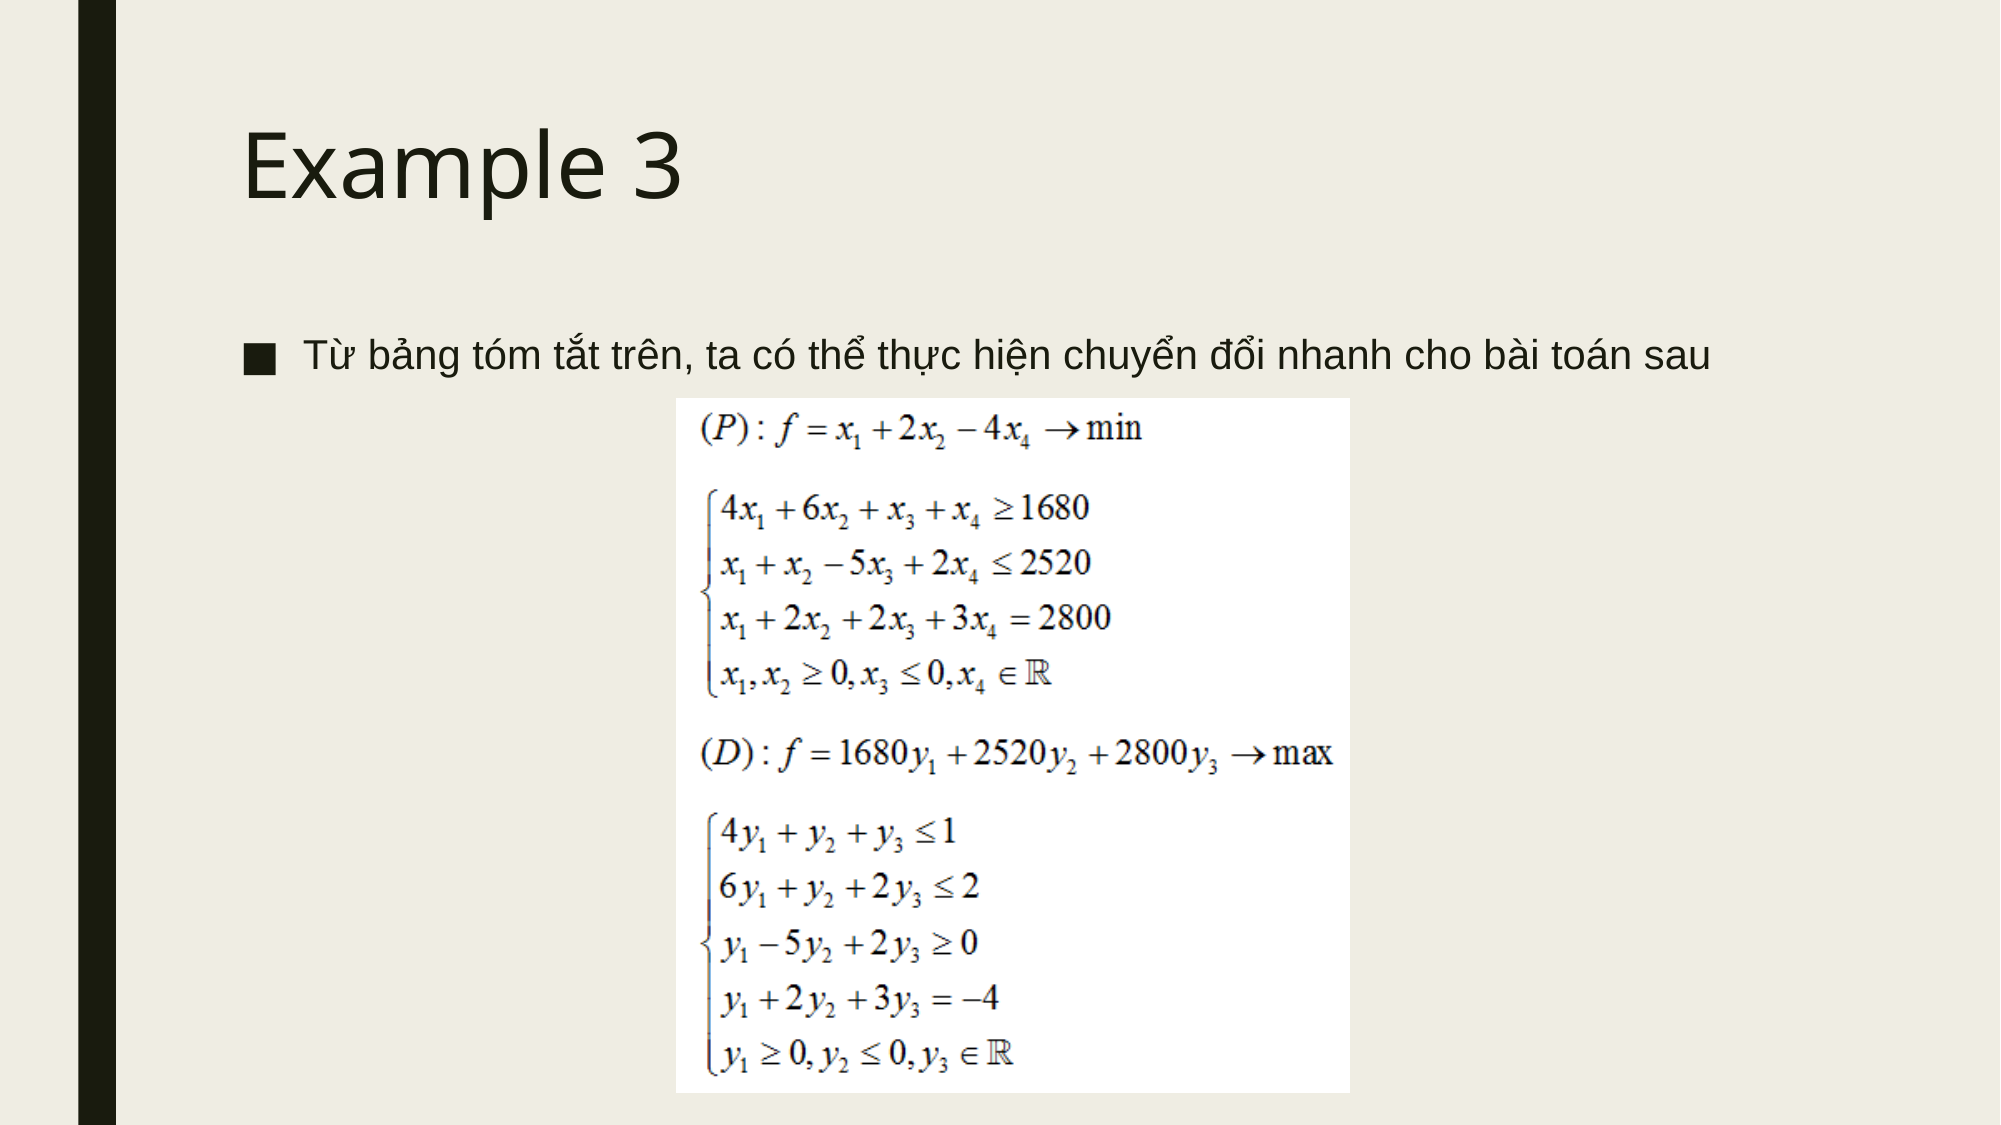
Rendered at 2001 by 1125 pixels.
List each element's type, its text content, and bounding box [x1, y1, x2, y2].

picture [676, 398, 1350, 1093]
list Từ bảng tóm tắt trên, ta có thể thực hiện chuyển đổi nhanh cho bài toán sau [225, 324, 1850, 963]
title Example 3 [225, 112, 1800, 324]
